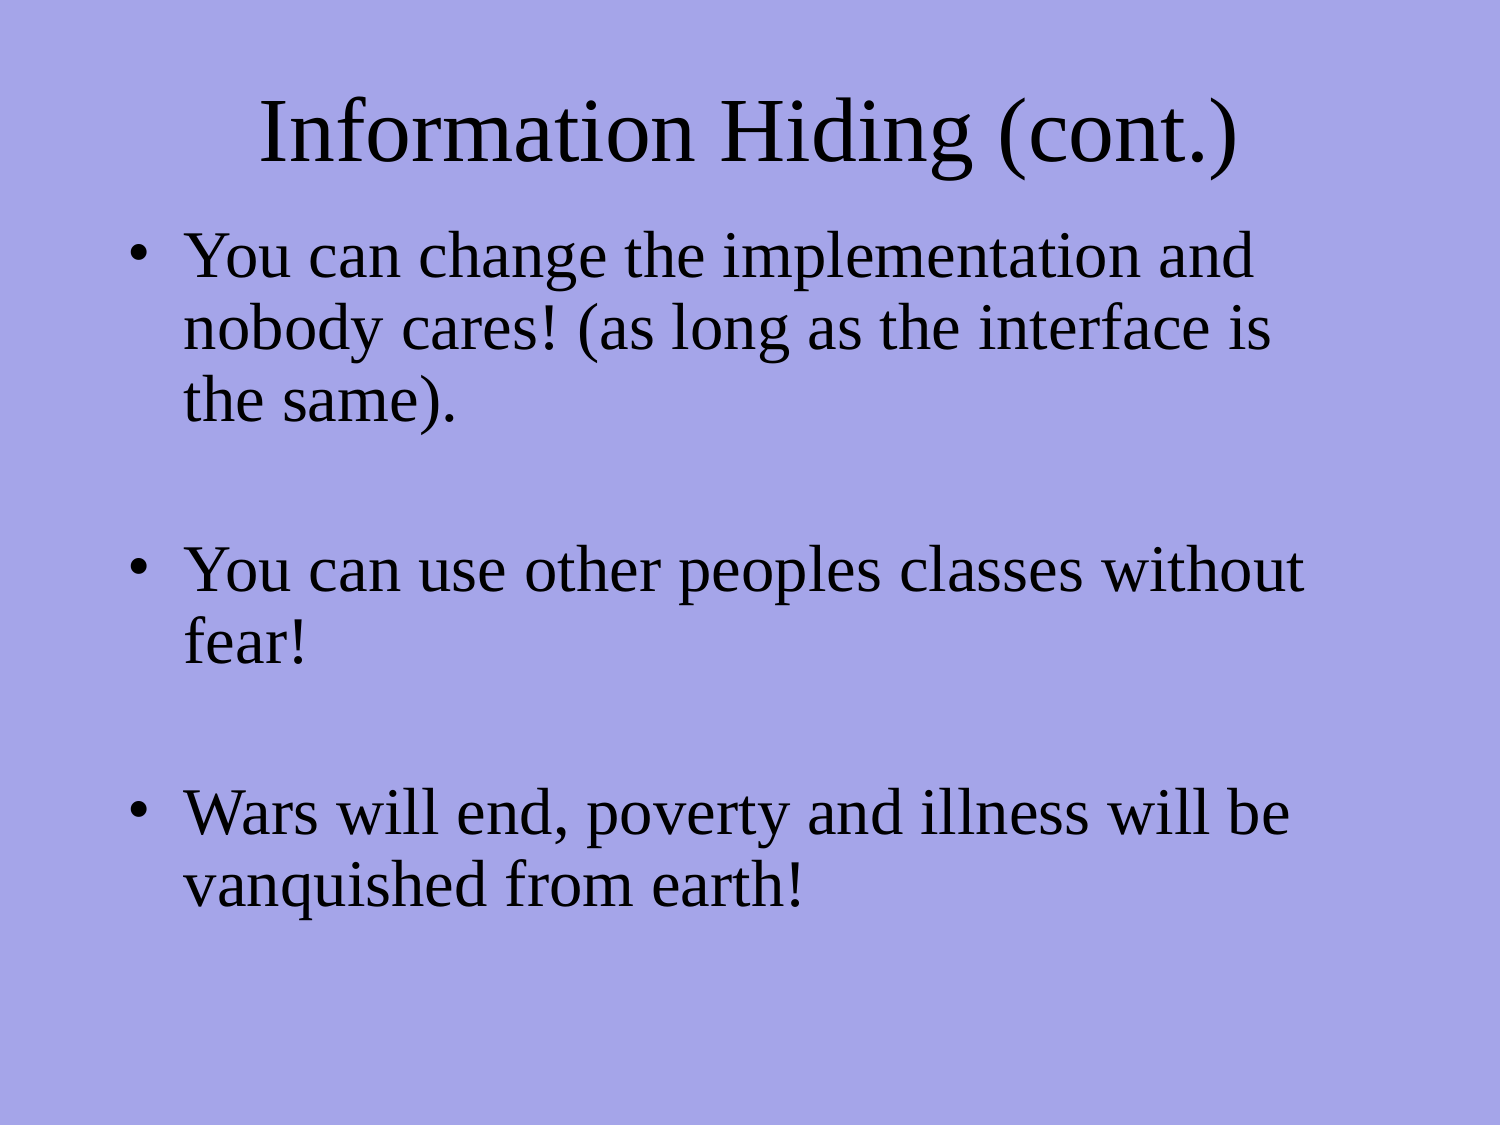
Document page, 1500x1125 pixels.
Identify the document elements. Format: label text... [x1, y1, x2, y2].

title Information Hiding (cont.) [112, 62, 1388, 188]
list You can change the implementation and nobody cares! (as long as the interface is the same). You can use other peoples classes without fear! Wars will end, poverty and illness will be vanquished from earth! [112, 212, 1388, 1000]
